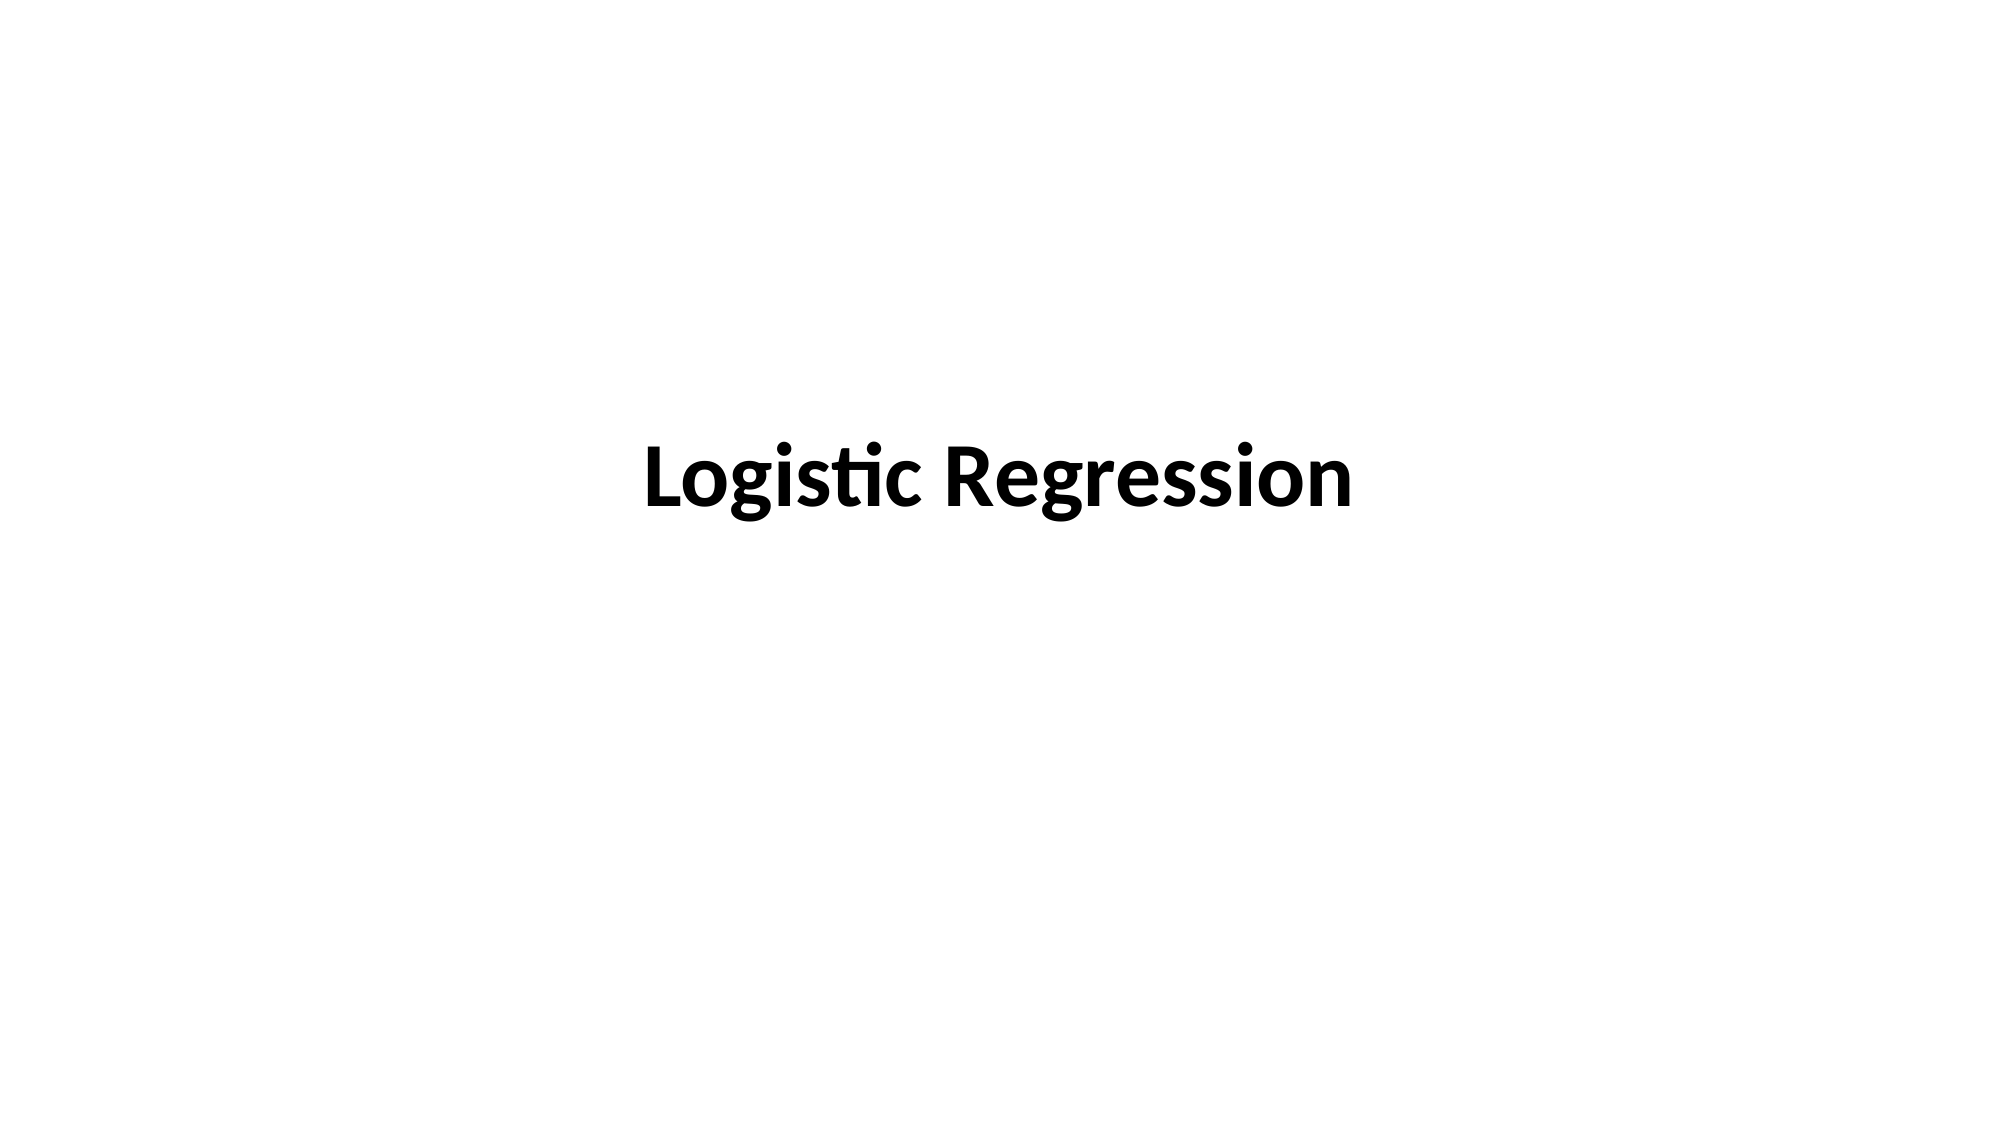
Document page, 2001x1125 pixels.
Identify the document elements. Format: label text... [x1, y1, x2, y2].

title Logistic Regression [150, 349, 1850, 591]
